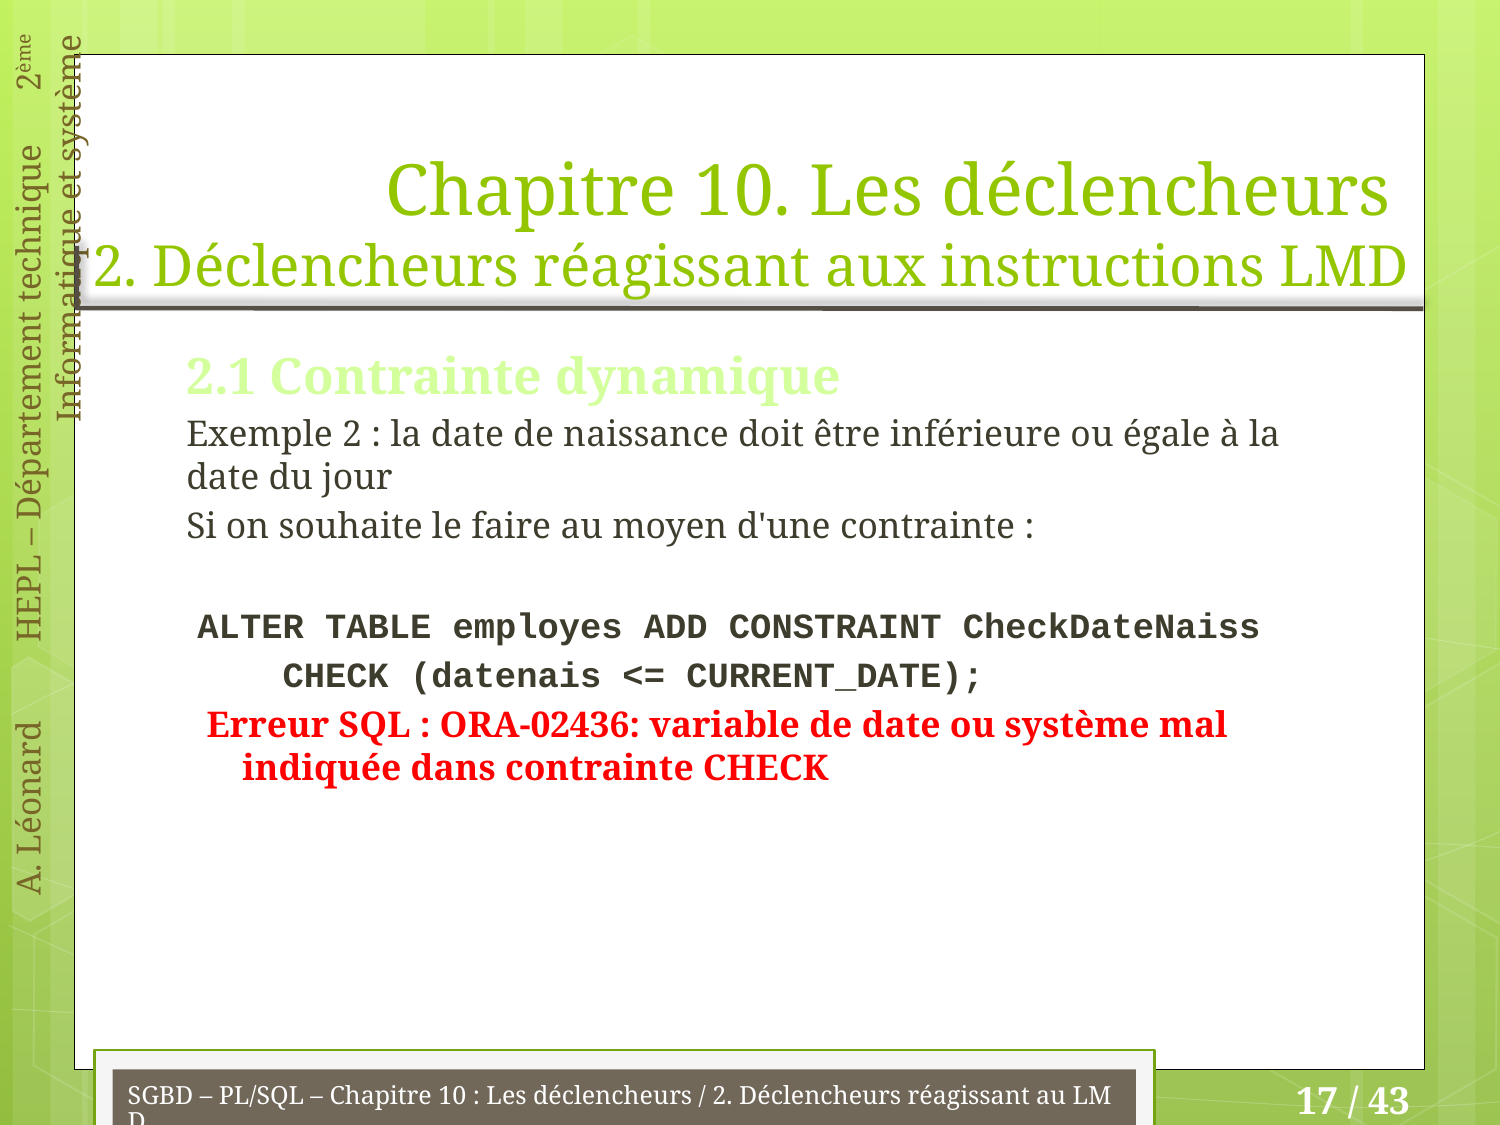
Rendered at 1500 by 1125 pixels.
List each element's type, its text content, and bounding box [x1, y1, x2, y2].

list 2.1 Contrainte dynamique Exemple 2 : la date de naissance doit être inférieure ou égale à la date du jour Si on souhaite le faire au moyen d'une contrainte : ALTER TABLE employes ADD CONSTRAINT CheckDateNaiss CHECK (datenais <= CURRENT_DATE); Erreur SQL : ORA-02436: variable de date ou système mal indiquée dans contrainte CHECK [171, 336, 1323, 1040]
footer SGBD – PL/SQL – Chapitre 10 : Les déclencheurs / 2. Déclencheurs réagissant au LMD [112, 1067, 1136, 1125]
title Chapitre 10. Les déclencheurs 2. Déclencheurs réagissant aux instructions LMD [76, 118, 1425, 306]
